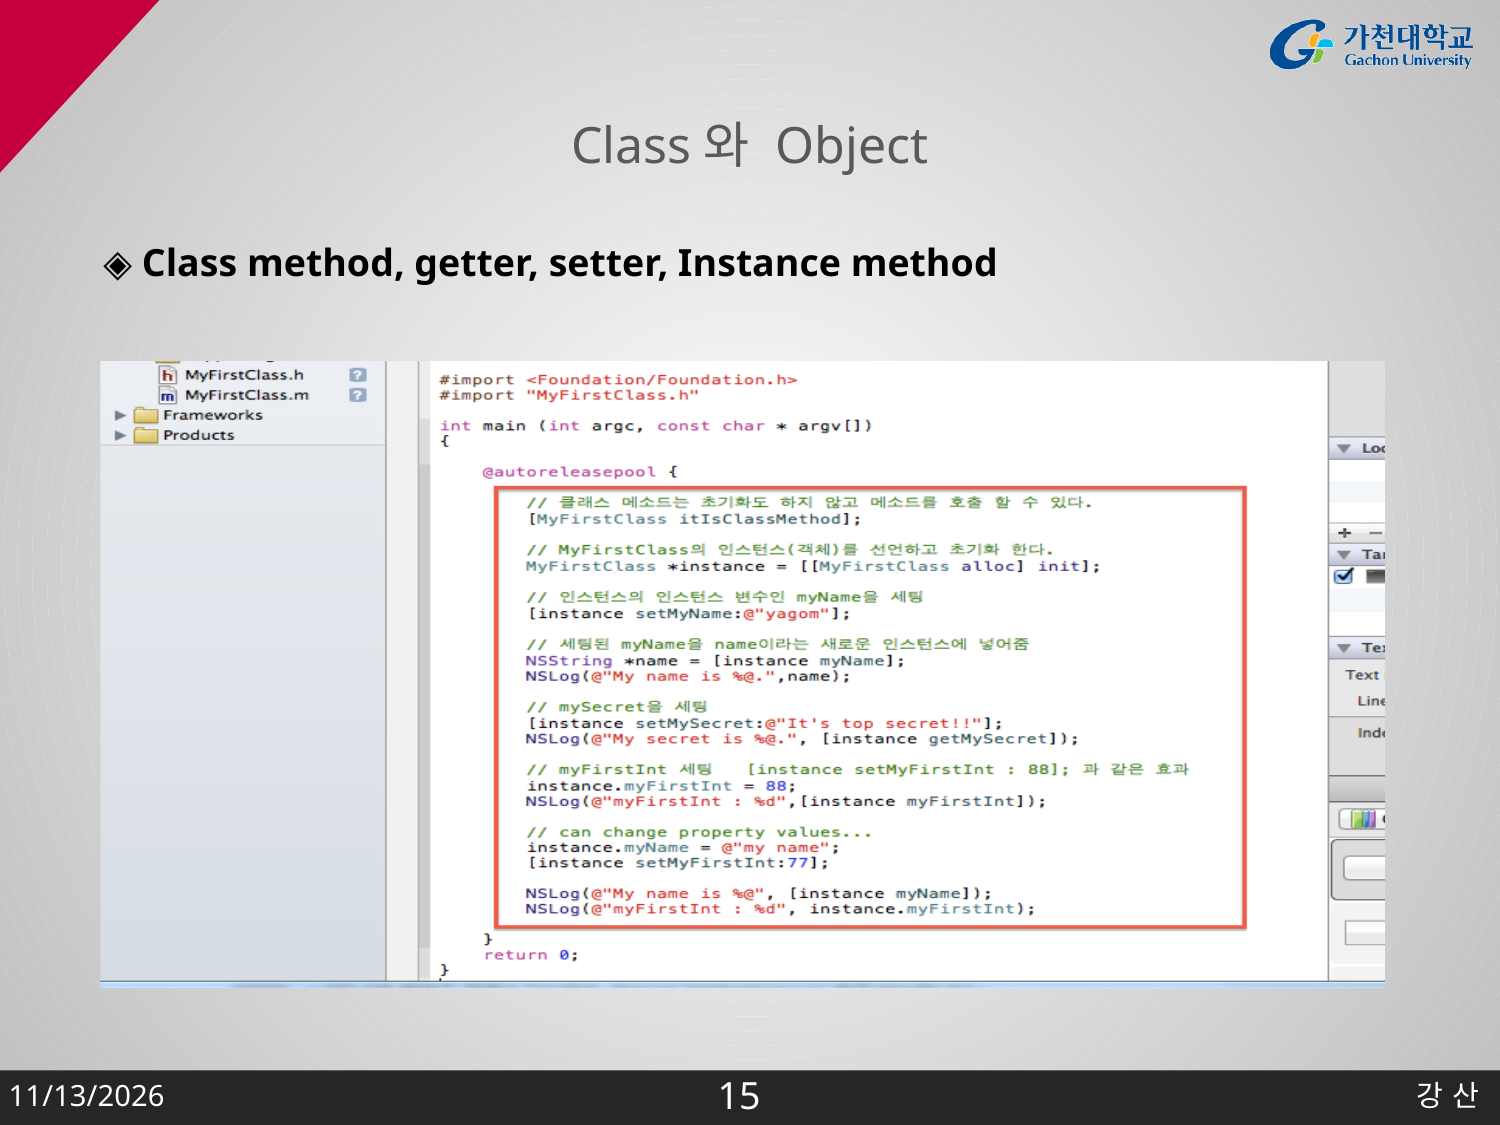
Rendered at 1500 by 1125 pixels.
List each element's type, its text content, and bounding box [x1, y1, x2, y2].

picture [100, 361, 1386, 988]
text_box ◈ Class method, getter, setter, Instance method [88, 231, 1447, 292]
picture [1244, 0, 1495, 90]
footer 강 산 [1019, 1069, 1495, 1125]
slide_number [0, 1069, 344, 1125]
title Class와 Object [75, 101, 1425, 185]
